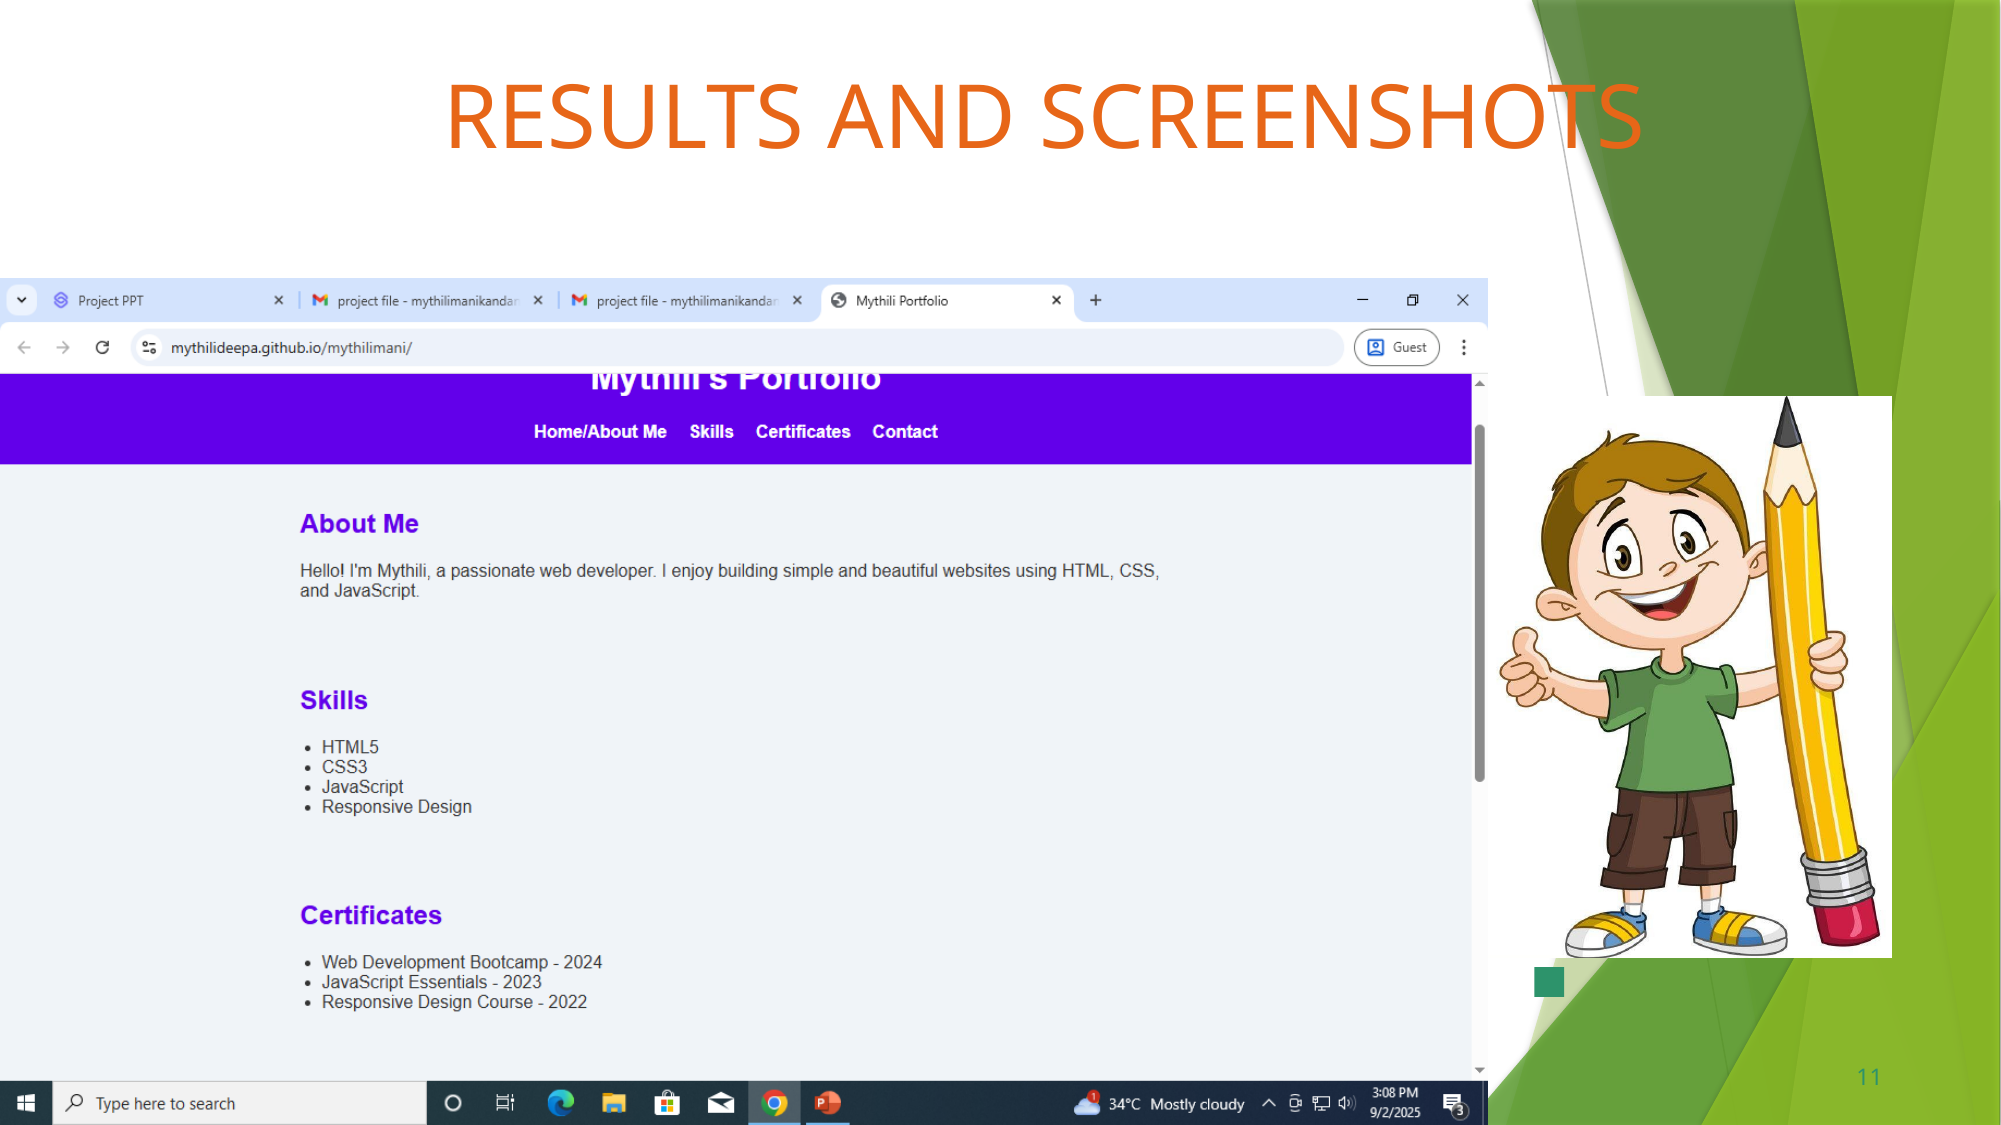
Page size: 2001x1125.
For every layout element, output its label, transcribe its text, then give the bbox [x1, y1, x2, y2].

text_box [1534, 968, 1565, 997]
text_box [1492, 386, 1850, 395]
title RESULTS AND SCREENSHOTS [441, 57, 1756, 248]
text_box 11 [1849, 1061, 1888, 1095]
picture [0, 277, 1893, 1125]
